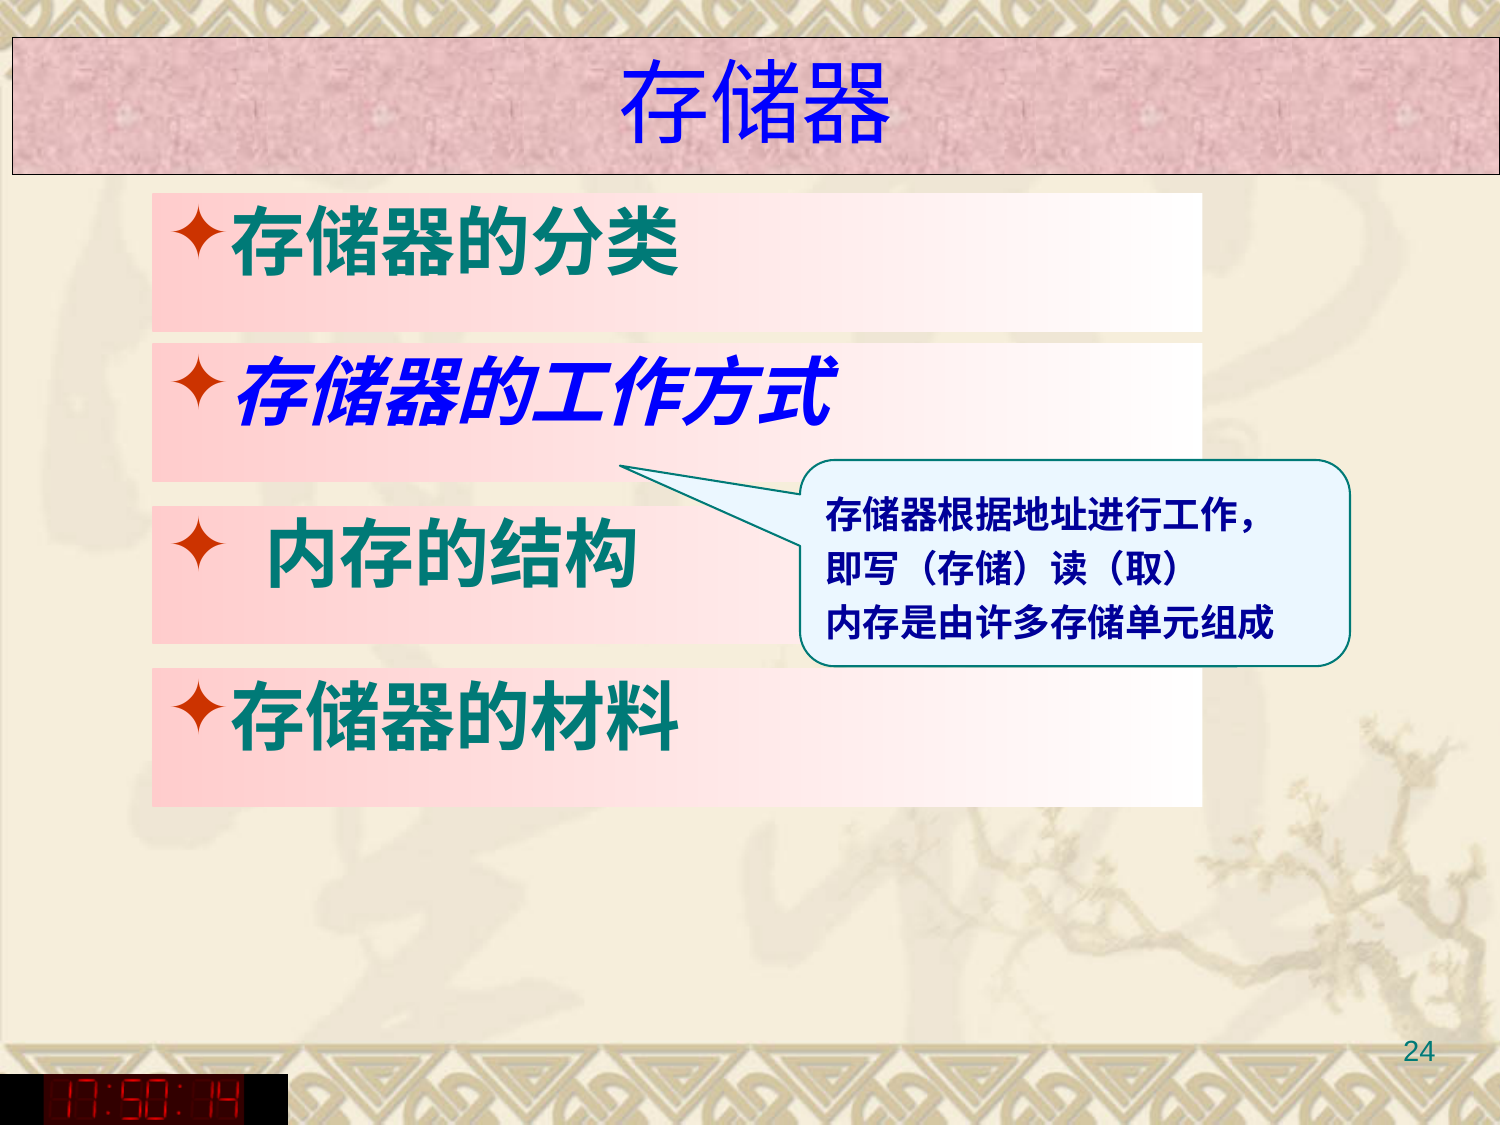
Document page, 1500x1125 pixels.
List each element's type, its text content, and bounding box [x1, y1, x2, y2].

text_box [152, 193, 1203, 807]
picture [0, 0, 1500, 1125]
slide_number 24 [1074, 1024, 1451, 1103]
text_box 存储器根据地址进行工作， 即写（存储）读（取） 内存是由许多存储单元组成 [1208, 459, 1351, 667]
title 存储器 [12, 37, 1500, 175]
